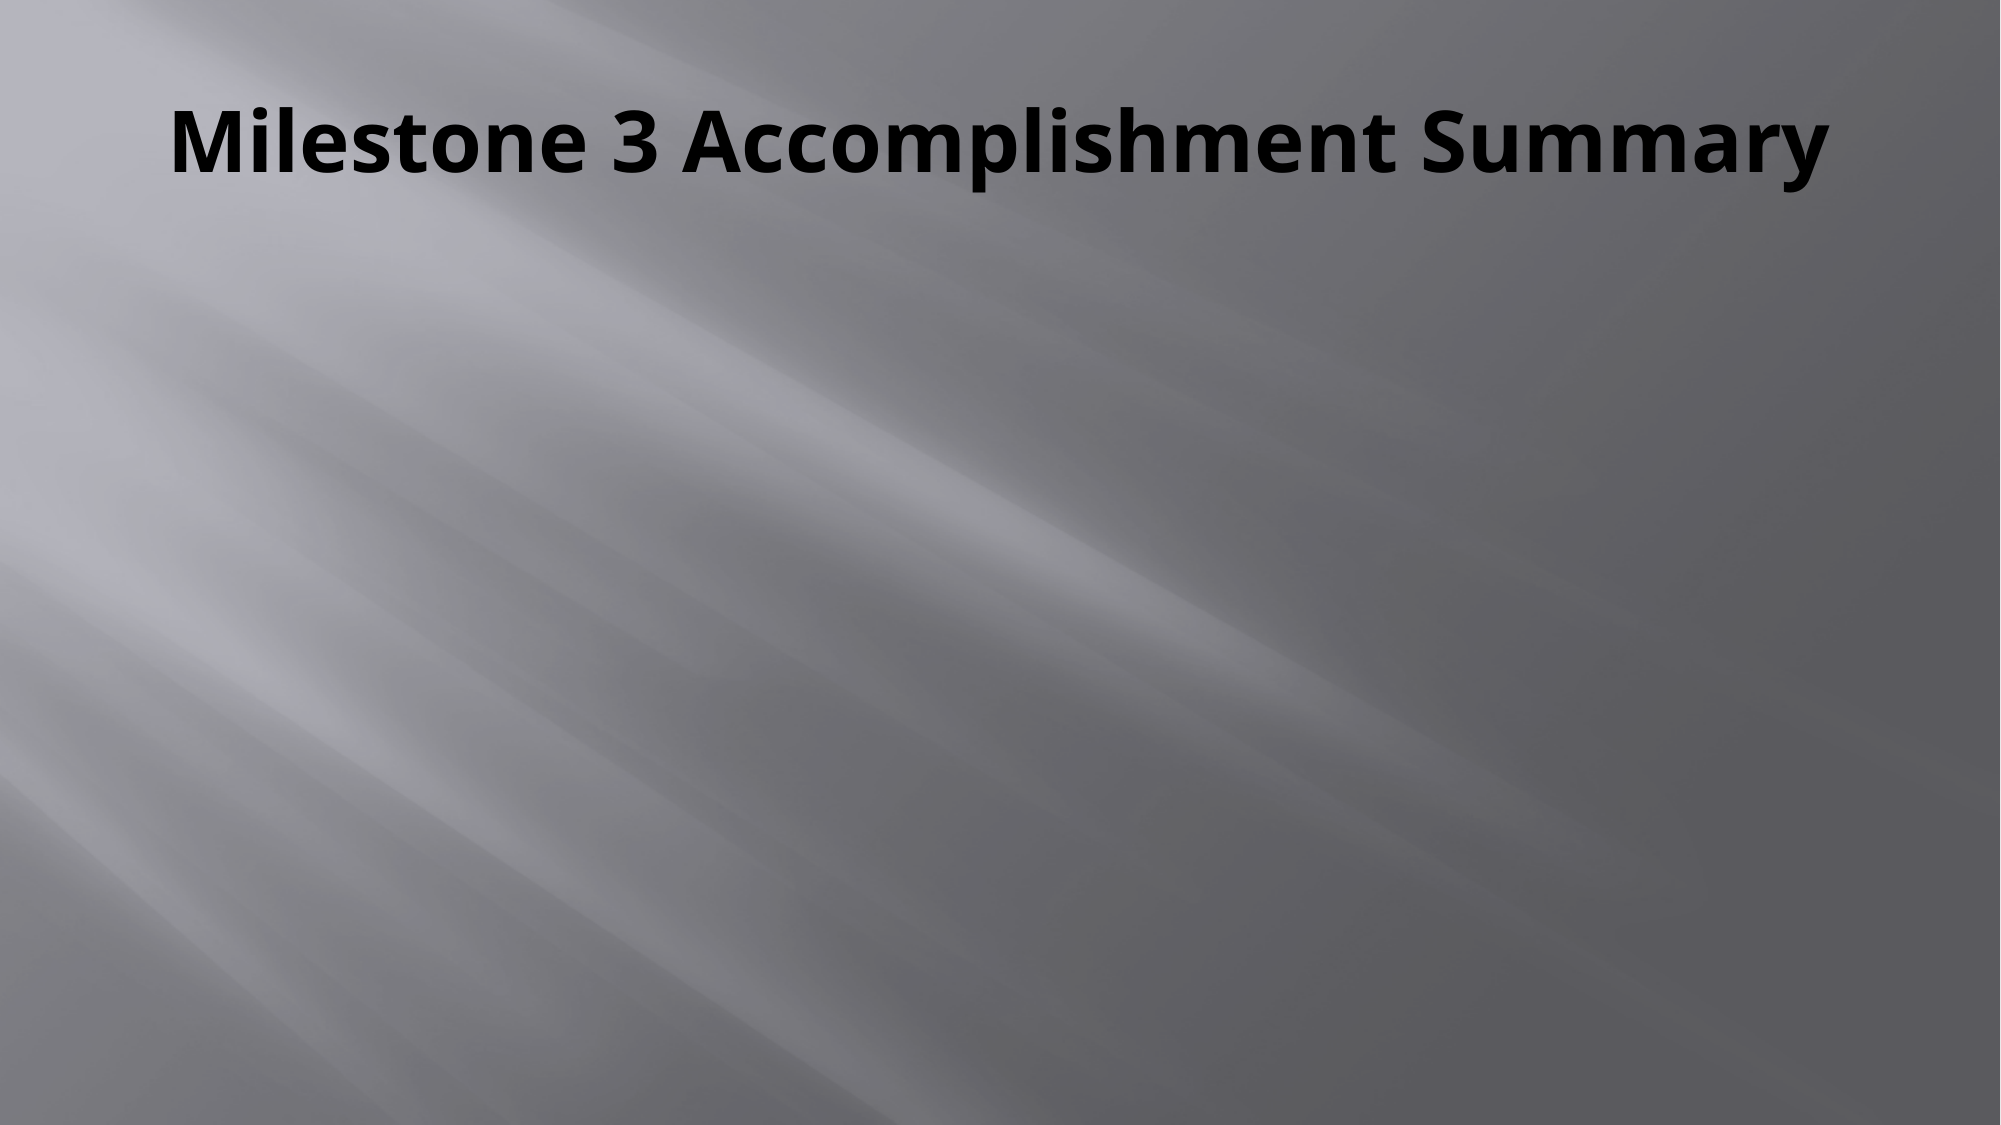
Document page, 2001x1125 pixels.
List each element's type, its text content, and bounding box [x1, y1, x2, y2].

title Milestone 3 Accomplishment Summary [99, 45, 1900, 233]
